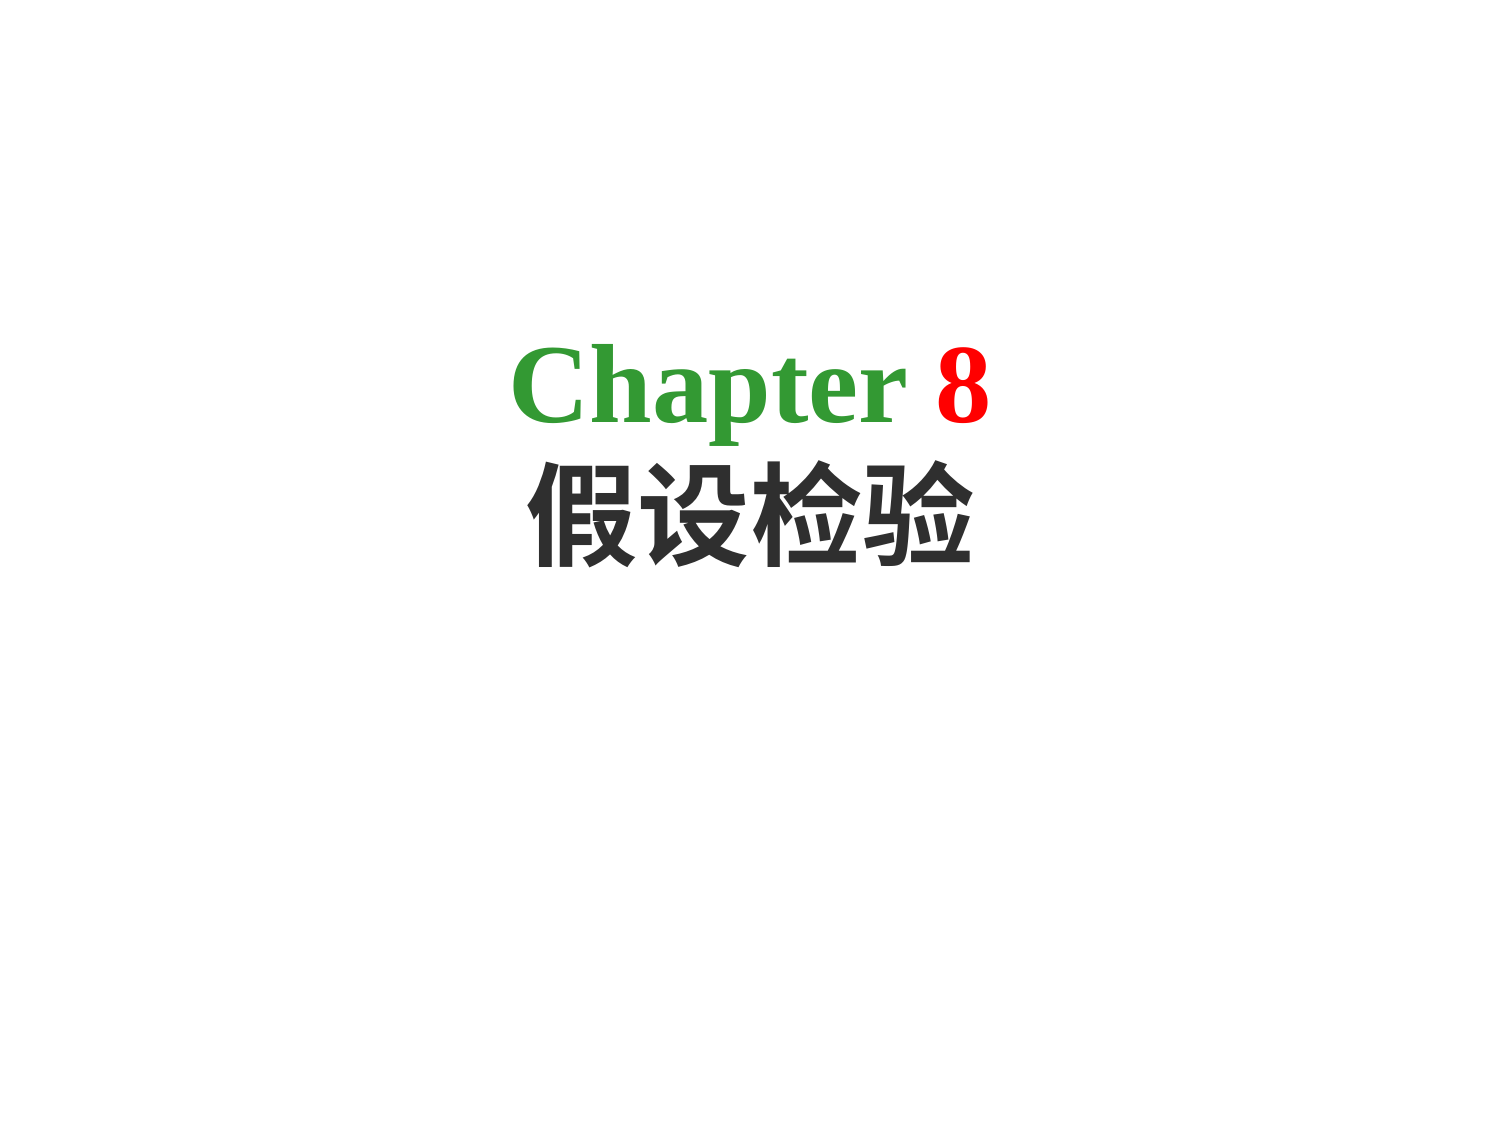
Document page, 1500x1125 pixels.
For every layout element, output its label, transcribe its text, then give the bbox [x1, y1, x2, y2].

text_box Chapter 8 假设检验 [64, 302, 1436, 588]
